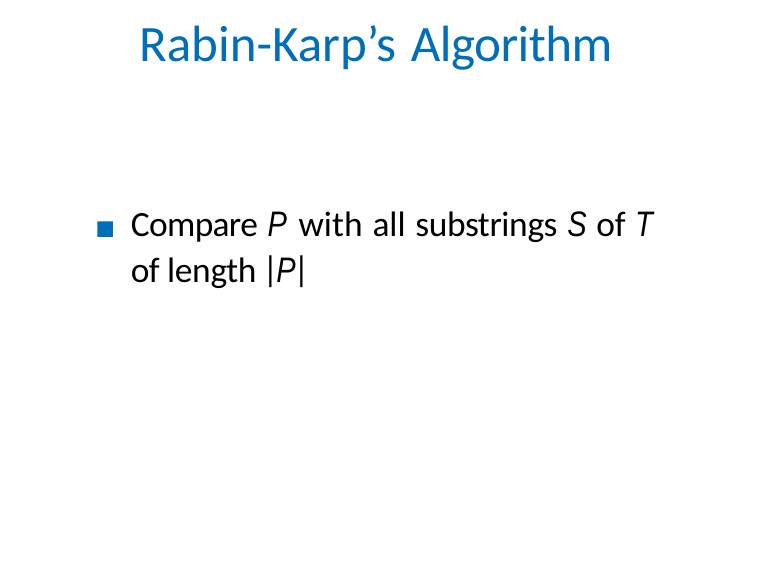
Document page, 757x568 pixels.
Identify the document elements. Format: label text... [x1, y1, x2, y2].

text_box [97, 221, 113, 237]
text_box Compare P with all substrings S of T of length |P| [128, 196, 697, 290]
title Rabin-Karp’s Algorithm [47, 7, 709, 105]
